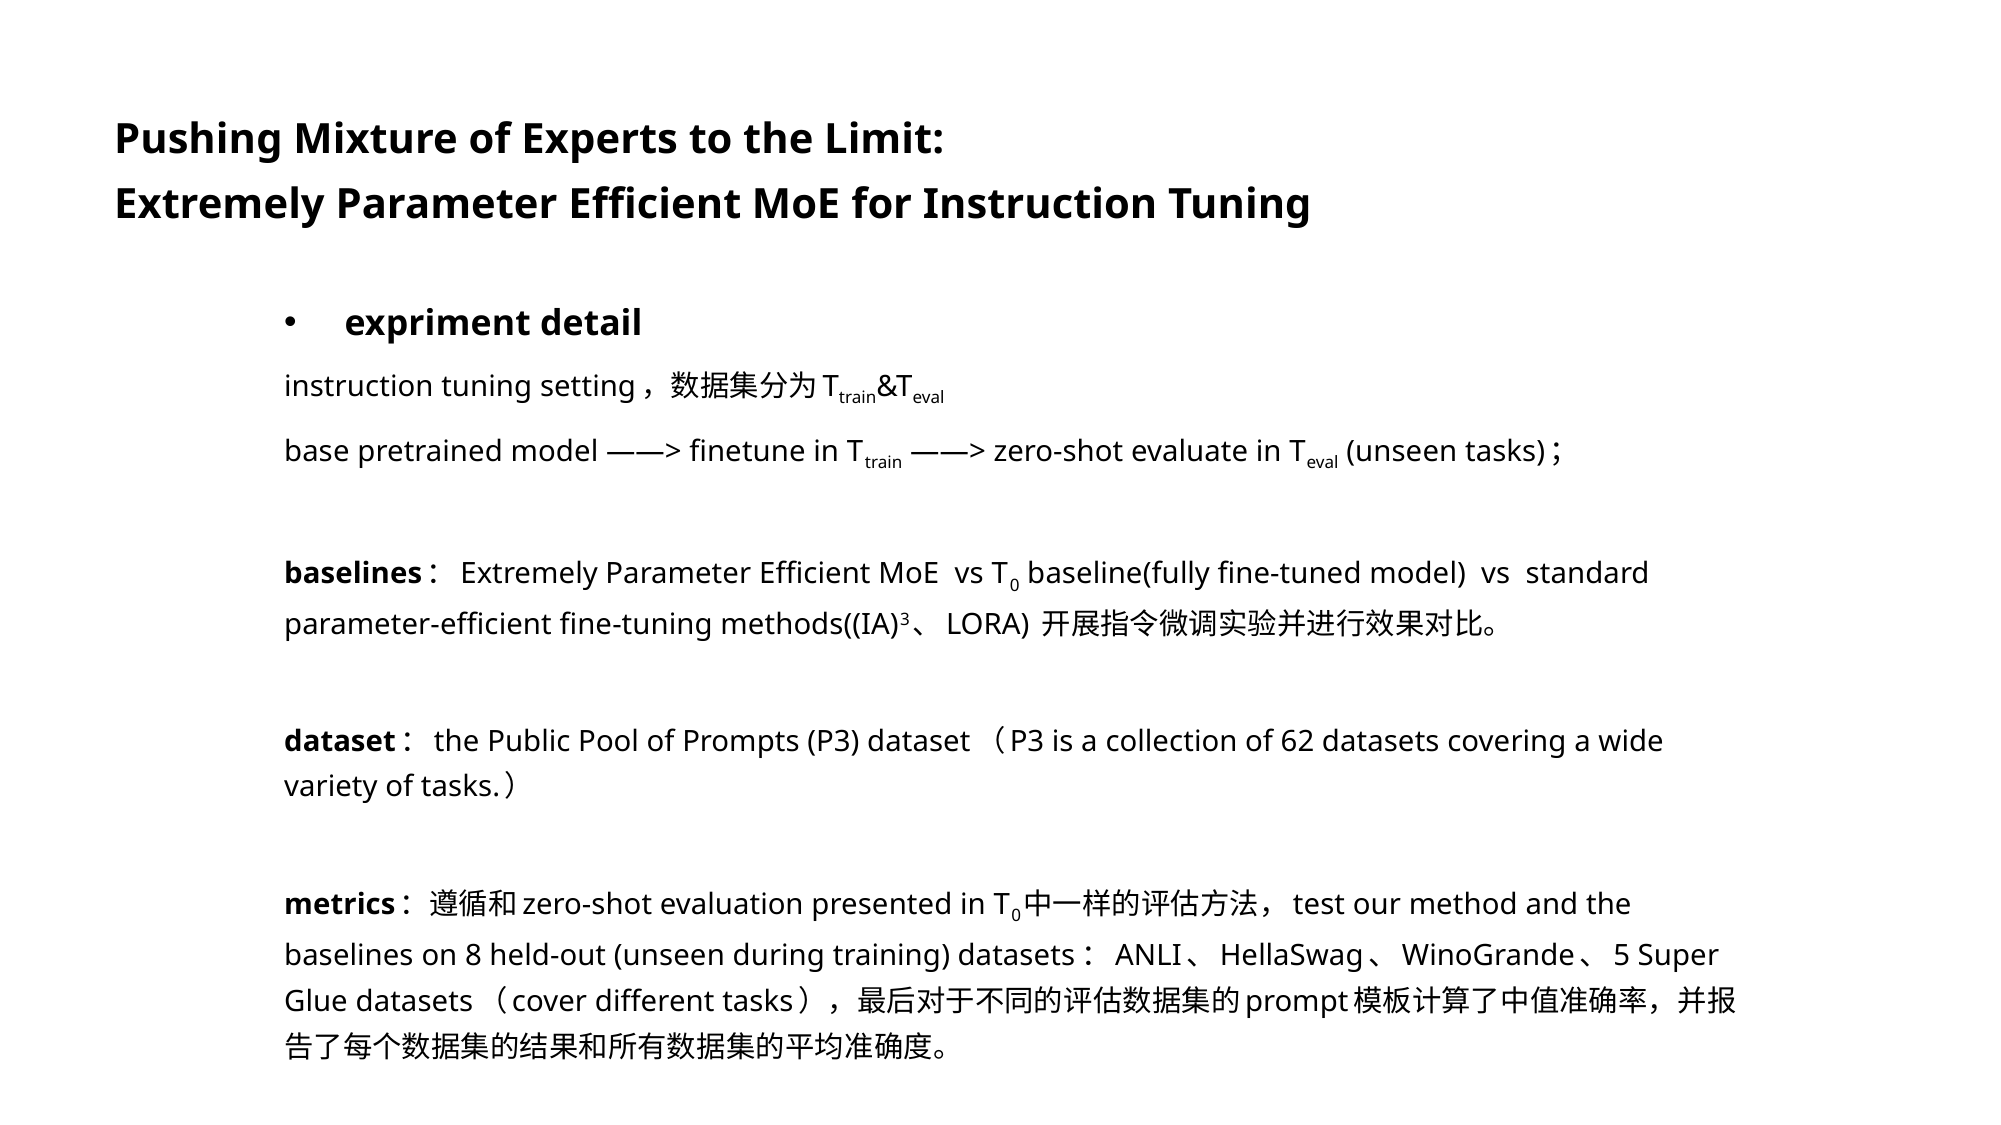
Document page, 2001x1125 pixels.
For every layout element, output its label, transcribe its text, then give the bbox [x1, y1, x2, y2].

subtitle expriment detail instruction tuning setting，数据集分为Ttrain&Teval base pretrained model ——> finetune in Ttrain ——> zero-shot evaluate in Teval (unseen tasks)； baselines：Extremely Parameter Efficient MoE vs T0 baseline(fully fine-tuned model) vs standard parameter-efficient fine-tuning methods((IA)3、LORA) 开展指令微调实验并进行效果对比。 dataset：the Public Pool of Prompts (P3) dataset（P3 is a collection of 62 datasets covering a wide variety of tasks.） metrics：遵循和zero-shot evaluation presented in T0中一样的评估方法，test our method and the baselines on 8 held-out (unseen during training) datasets：ANLI、HellaSwag、WinoGrande、5 Super Glue datasets（cover different tasks），最后对于不同的评估数据集的prompt模板计算了中值准确率，并报告了每个数据集的结果和所有数据集的平均准确度。 [269, 279, 1778, 1092]
text_box Pushing Mixture of Experts to the Limit: Extremely Parameter Efficient MoE for Instruction Tuning [99, 143, 2000, 235]
